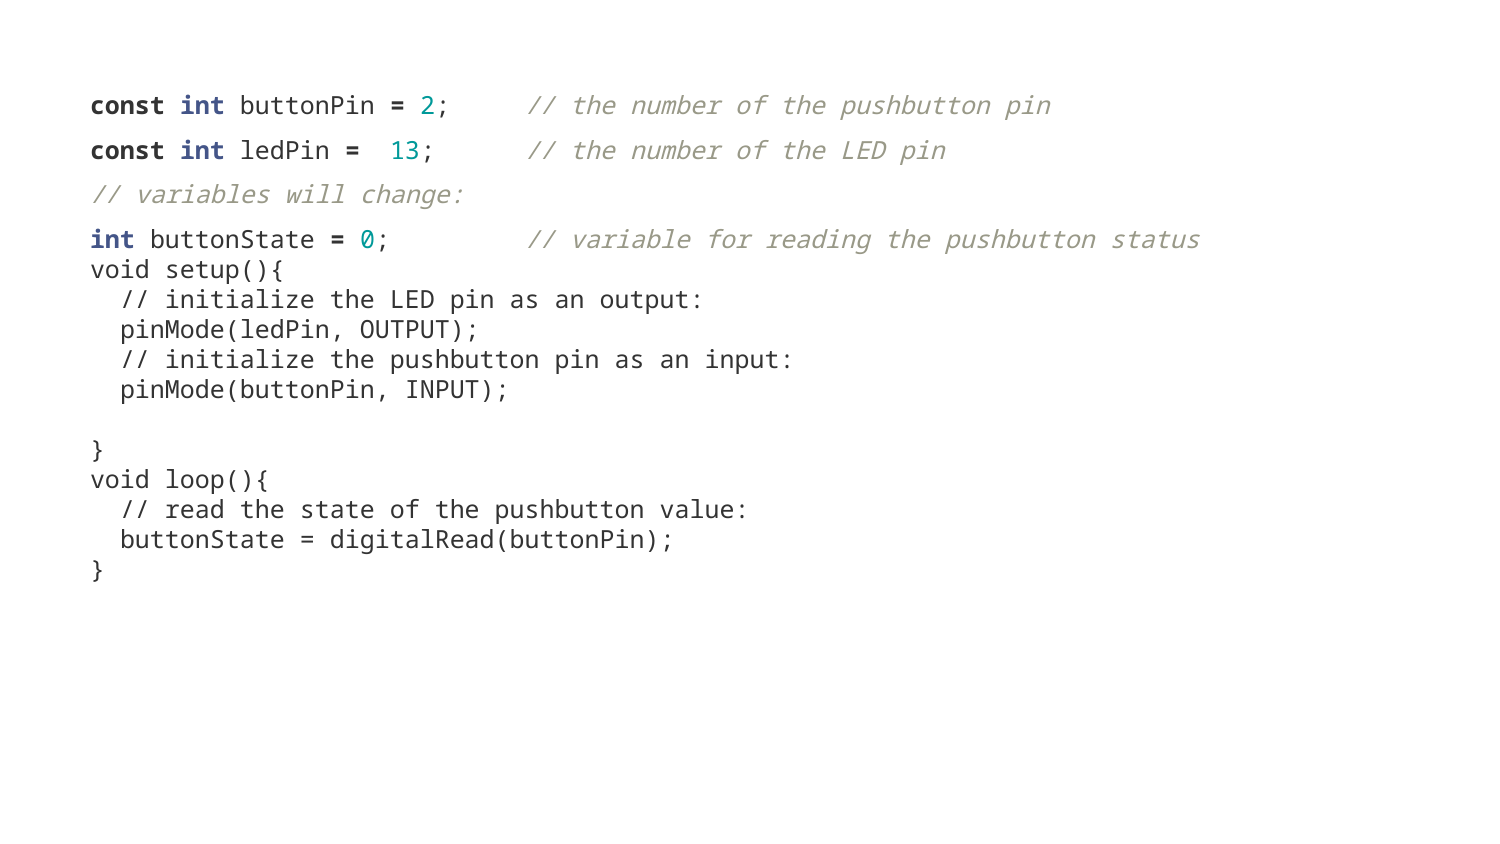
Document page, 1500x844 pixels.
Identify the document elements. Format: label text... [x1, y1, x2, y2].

list const int buttonPin = 2; // the number of the pushbutton pin const int ledPin = 13; // the number of the LED pin // variables will change: int buttonState = 0; // variable for reading the pushbutton status void setup(){ // initialize the LED pin as an output: pinMode(ledPin, OUTPUT); // initialize the pushbutton pin as an input: pinMode(buttonPin, INPUT); } void loop(){ // read the state of the pushbutton value: buttonState = digitalRead(buttonPin); } [75, 59, 1425, 824]
